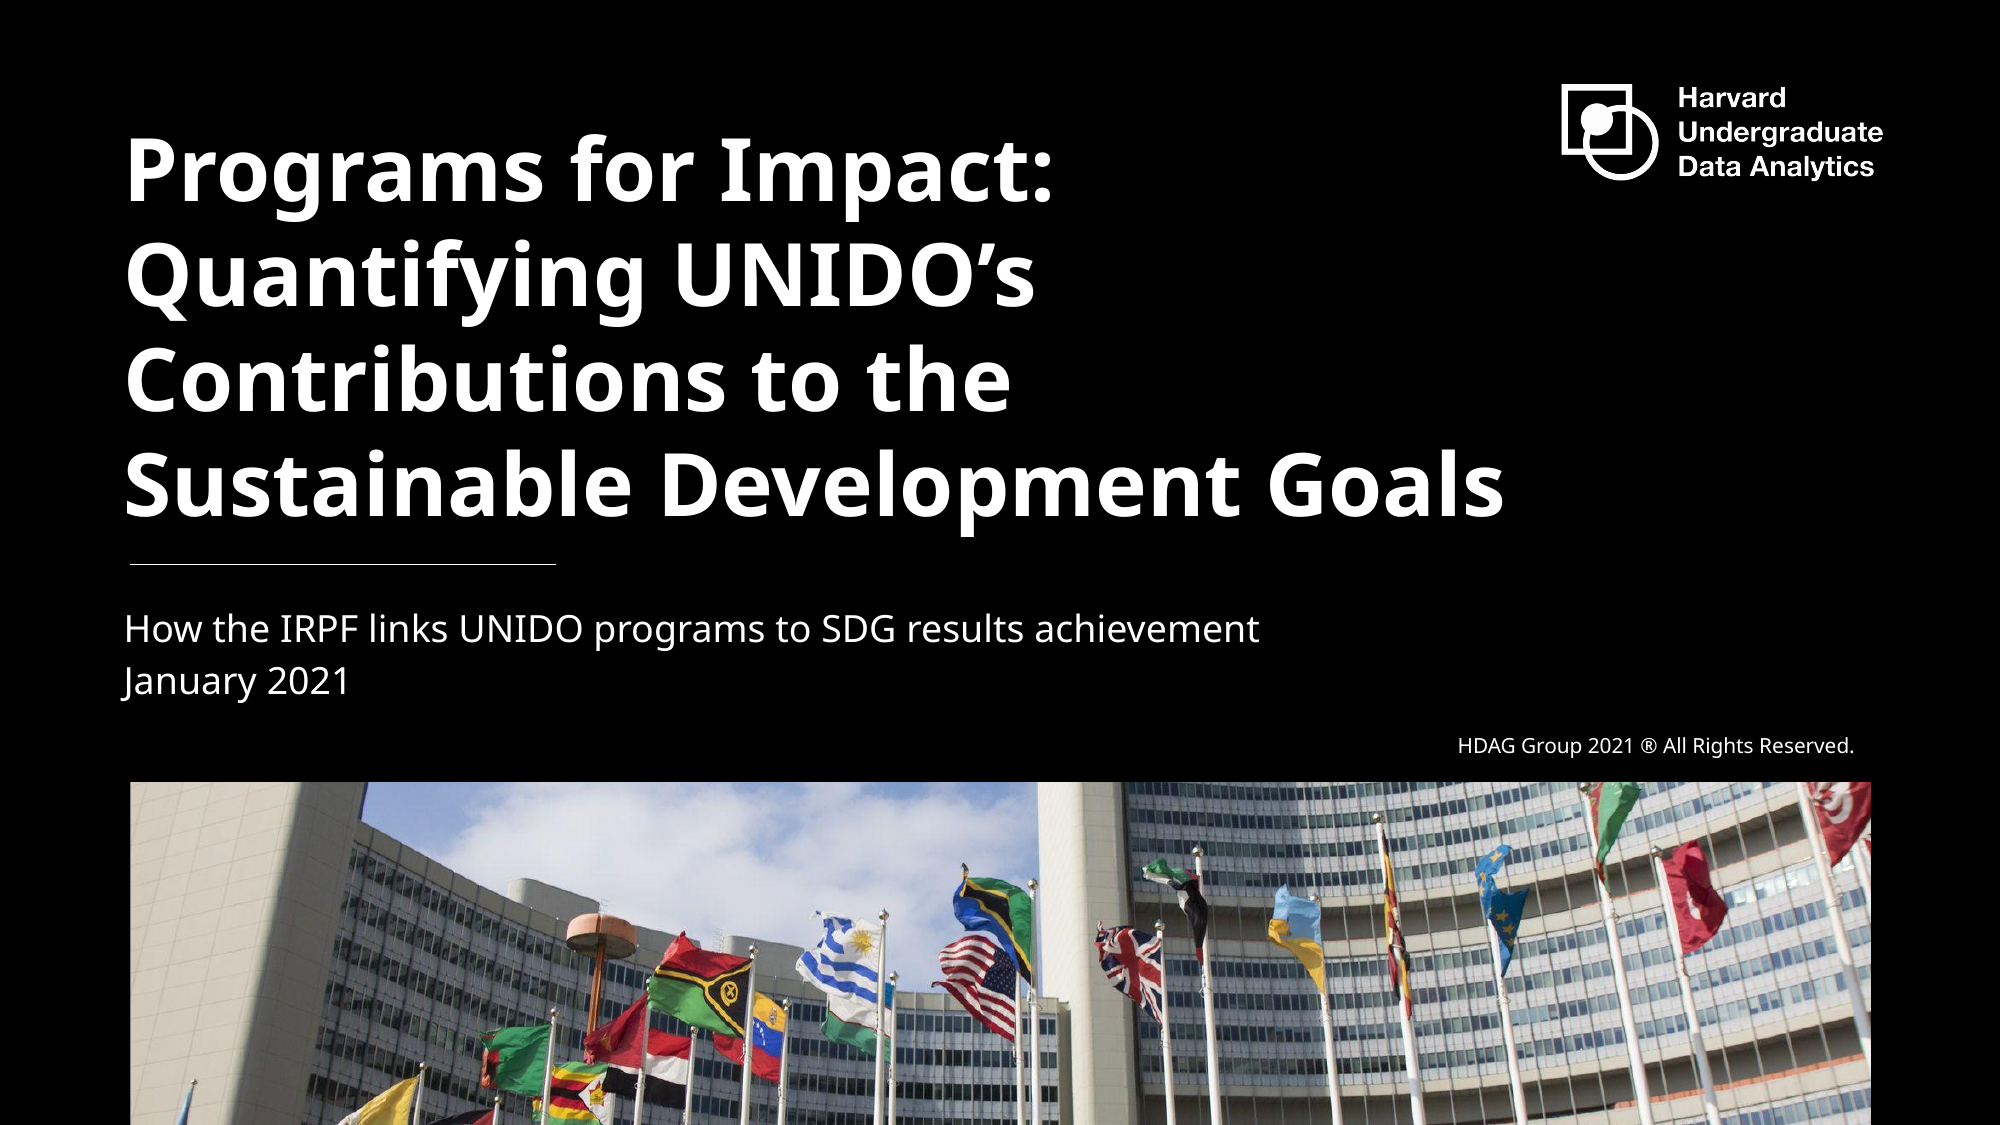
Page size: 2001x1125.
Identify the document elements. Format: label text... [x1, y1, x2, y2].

picture [1527, 62, 1918, 229]
subtitle How the IRPF links UNIDO programs to SDG results achievement January 2021 [108, 583, 1973, 803]
text_box HDAG Group 2021 ® All Rights Reserved. [1442, 718, 2000, 783]
picture [130, 781, 1872, 1125]
title Programs for Impact: Quantifying UNIDO’s Contributions to the Sustainable Development Goals [108, 99, 1528, 565]
